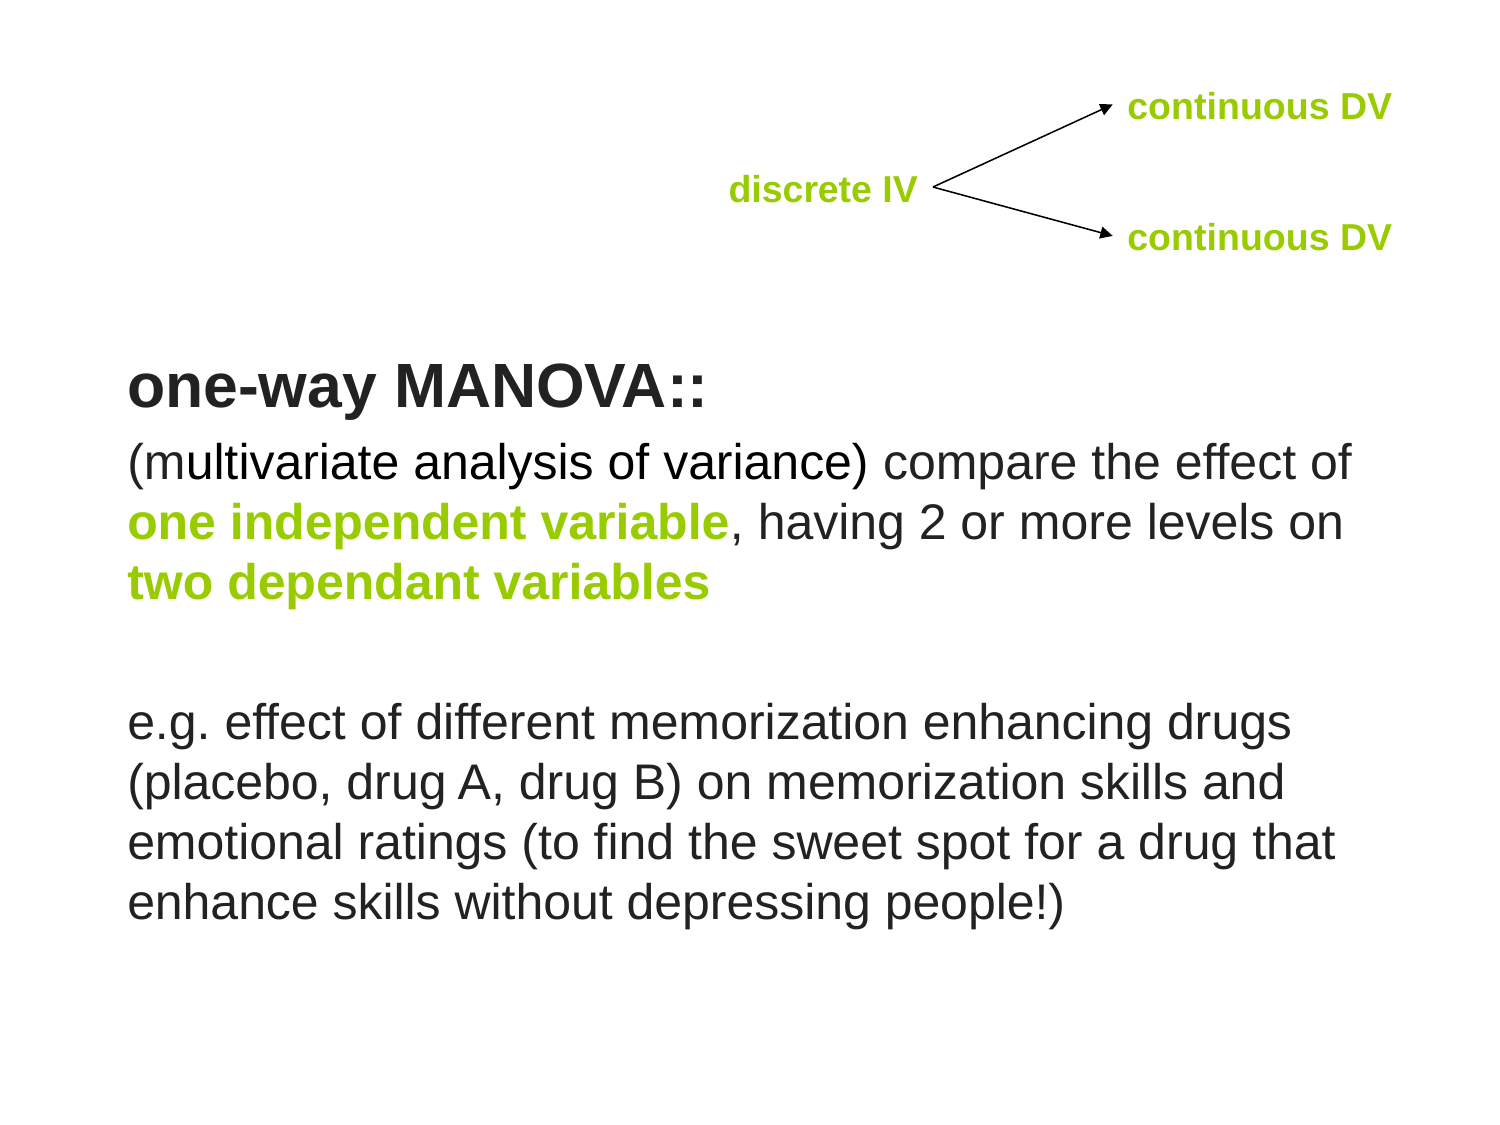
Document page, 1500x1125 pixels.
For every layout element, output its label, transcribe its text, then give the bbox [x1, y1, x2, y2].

text_box one-way MANOVA:: (multivariate analysis of variance) compare the effect of one independent variable, having 2 or more levels on two dependant variables e.g. effect of different memorization enhancing drugs (placebo, drug A, drug B) on memorization skills and emotional ratings (to find the sweet spot for a drug that enhance skills without depressing people!) [112, 337, 1413, 1038]
text_box continuous DV [1112, 74, 1408, 135]
text_box continuous DV [1112, 205, 1408, 266]
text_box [933, 104, 1112, 187]
text_box discrete IV [713, 157, 928, 217]
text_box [933, 187, 1112, 237]
